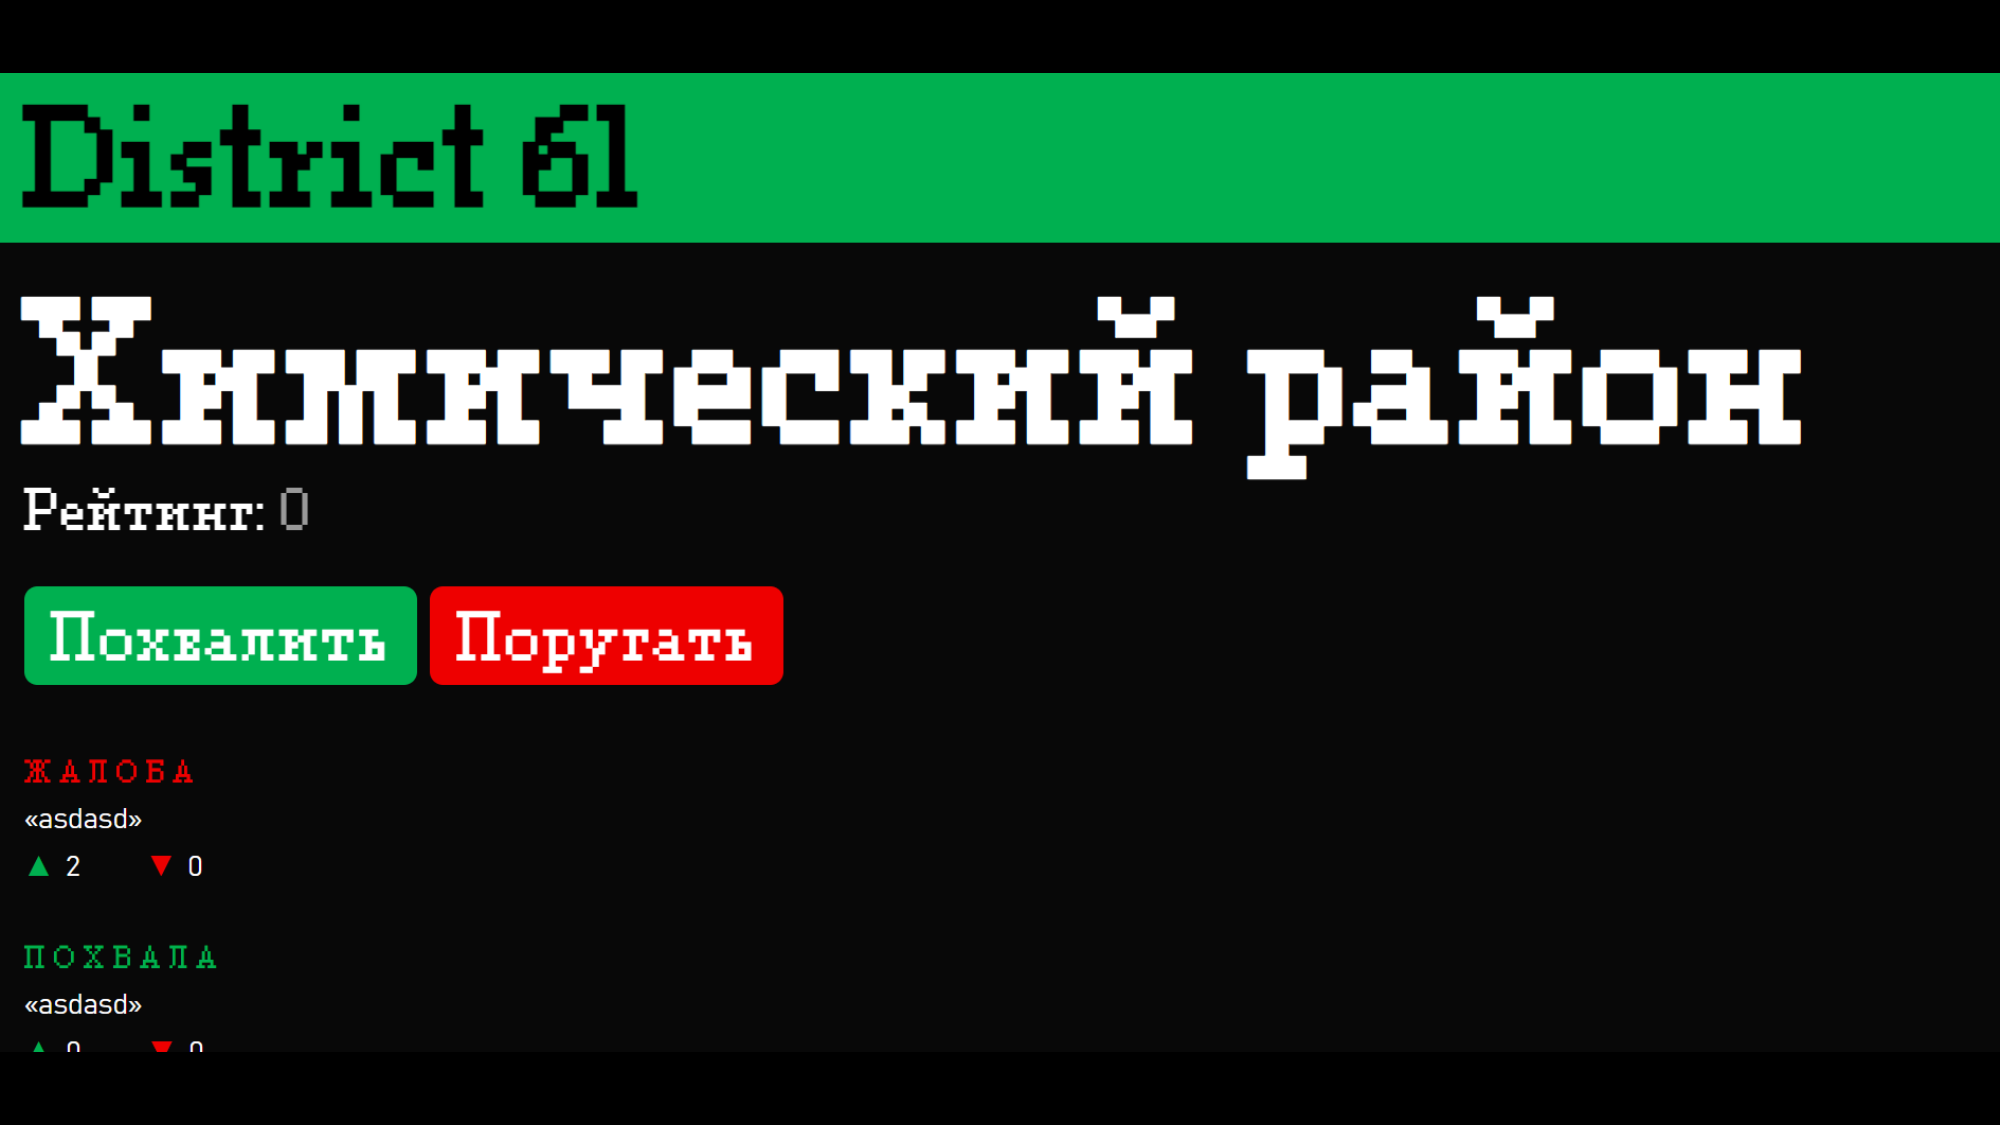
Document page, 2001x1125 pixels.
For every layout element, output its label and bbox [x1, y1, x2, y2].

picture [0, 73, 2000, 1052]
